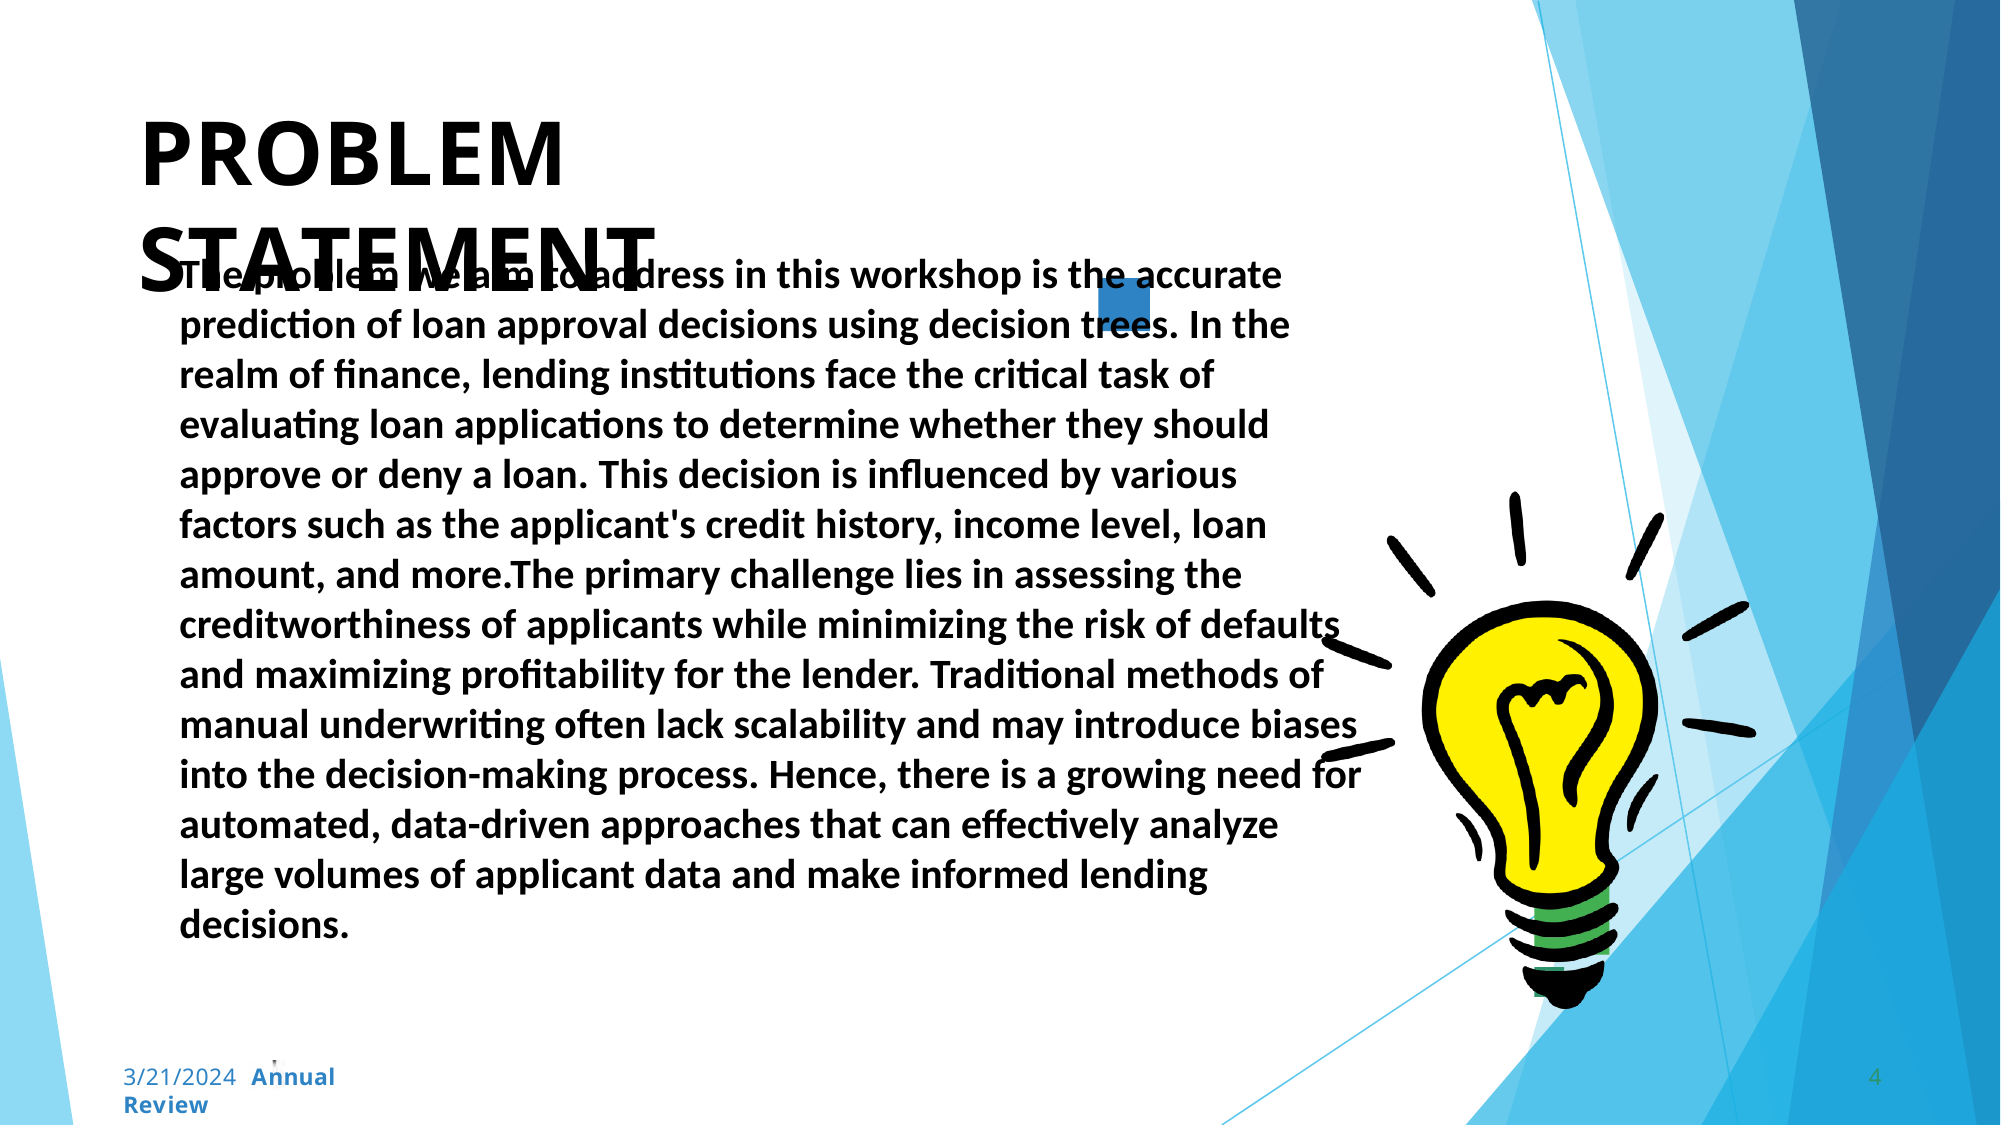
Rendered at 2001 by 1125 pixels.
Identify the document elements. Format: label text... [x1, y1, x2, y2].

text_box 3/21/2024 Annual Review [121, 1103, 417, 1118]
text_box The problem we aim to address in this workshop is the accurate prediction of loan approval decisions using decision trees. In the realm of finance, lending institutions face the critical task of evaluating loan applications to determine whether they should approve or deny a loan. This decision is influenced by various factors such as the applicant's credit history, income level, loan amount, and more.The primary challenge lies in assessing the creditworthiness of applicants while minimizing the risk of defaults and maximizing profitability for the lender. Traditional methods of manual underwriting often lack scalability and may introduce biases into the decision-making process. Hence, there is a growing need for automated, data-driven approaches that can effectively analyze large volumes of applicant data and make informed lending decisions. [164, 238, 1380, 954]
title PROBLEM STATEMENT [136, 94, 1062, 310]
slide_number 4 [1862, 1061, 1888, 1125]
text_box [1310, 480, 1765, 1016]
picture [110, 1060, 463, 1094]
